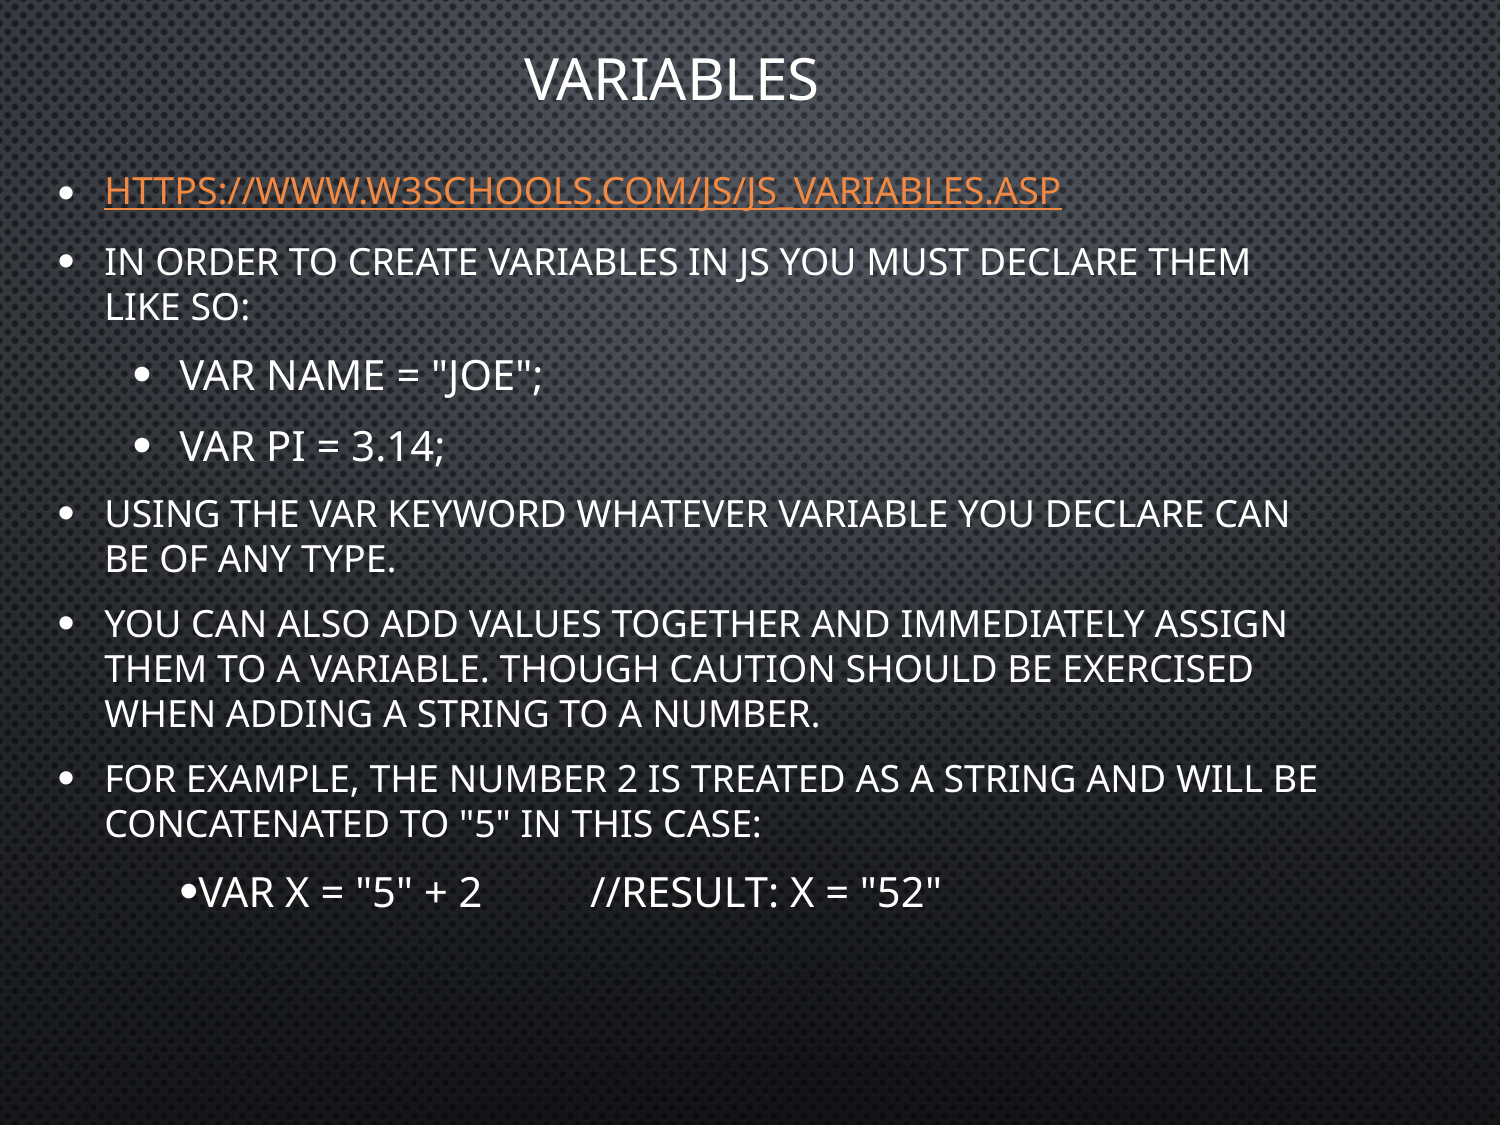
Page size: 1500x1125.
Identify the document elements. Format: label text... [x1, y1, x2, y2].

list https://www.w3schools.com/js/js_variables.asp In order to create variables in JS you must declare them like so: Var name = "Joe"; Var pi = 3.14; Using the var keyword whatever variable you declare can be of any type. You can also add values together and immediately assign them to a variable. Though caution should be exercised when adding a string to a number. For example, the number 2 is treated as a string and will be concatenated to "5" in this case: Var x = "5" + 2 //result: x = "52" [42, 159, 1351, 932]
title Variables [99, 7, 1260, 148]
